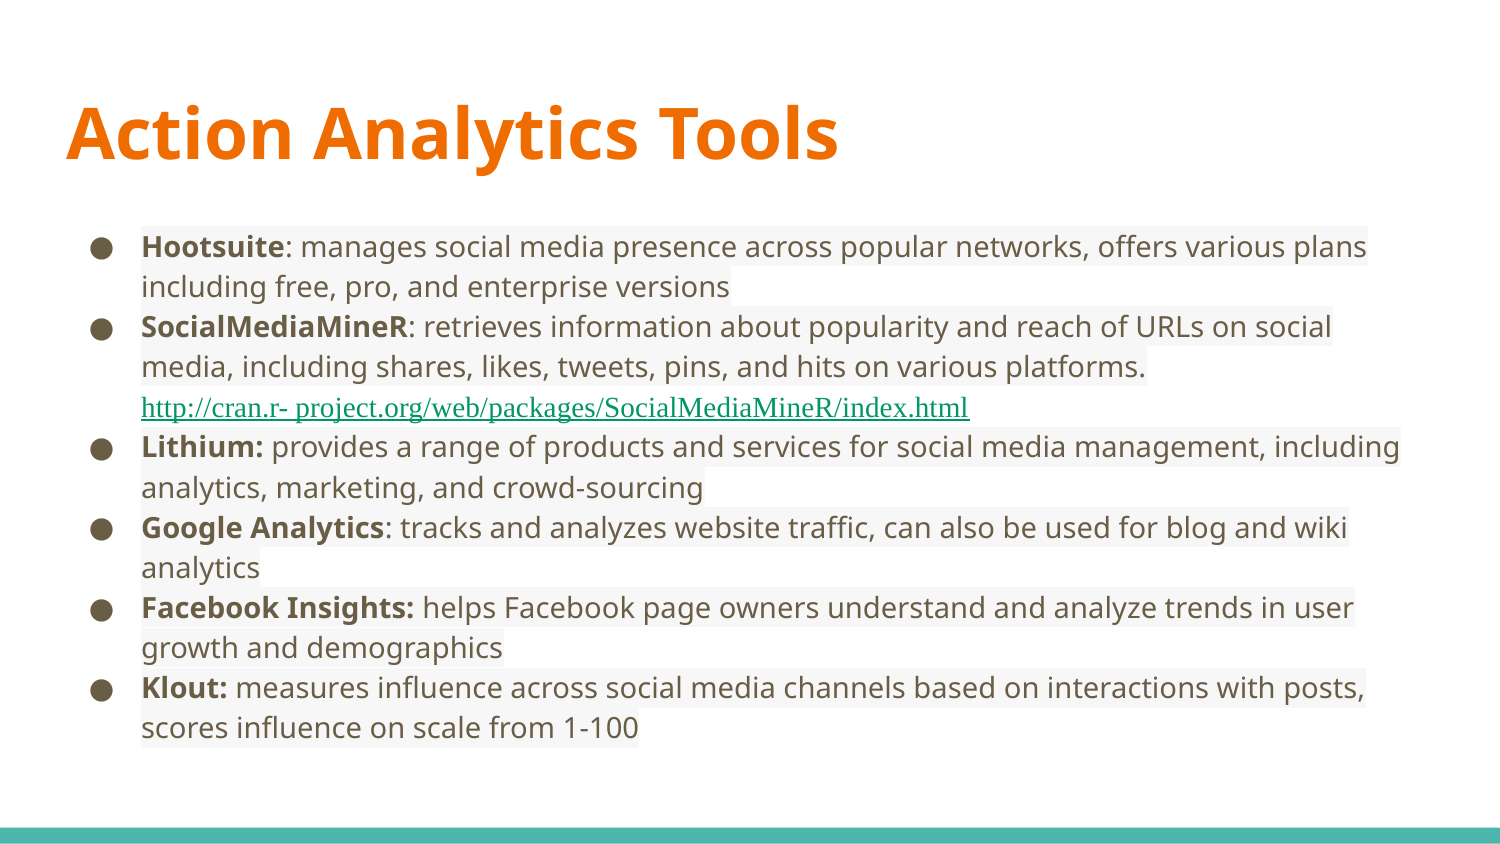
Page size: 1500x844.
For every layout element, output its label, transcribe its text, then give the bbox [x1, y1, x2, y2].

title Action Analytics Tools [51, 72, 1449, 189]
list Hootsuite: manages social media presence across popular networks, offers various plans including free, pro, and enterprise versions SocialMediaMineR: retrieves information about popularity and reach of URLs on social media, including shares, likes, tweets, pins, and hits on various platforms.http://cran.r- project.org/web/packages/SocialMediaMineR/index.html Lithium: provides a range of products and services for social media management, including analytics, marketing, and crowd-sourcing Google Analytics: tracks and analyzes website traffic, can also be used for blog and wiki analytics Facebook Insights: helps Facebook page owners understand and analyze trends in user growth and demographics Klout: measures influence across social media channels based on interactions with posts, scores influence on scale from 1-100 [51, 207, 1449, 750]
